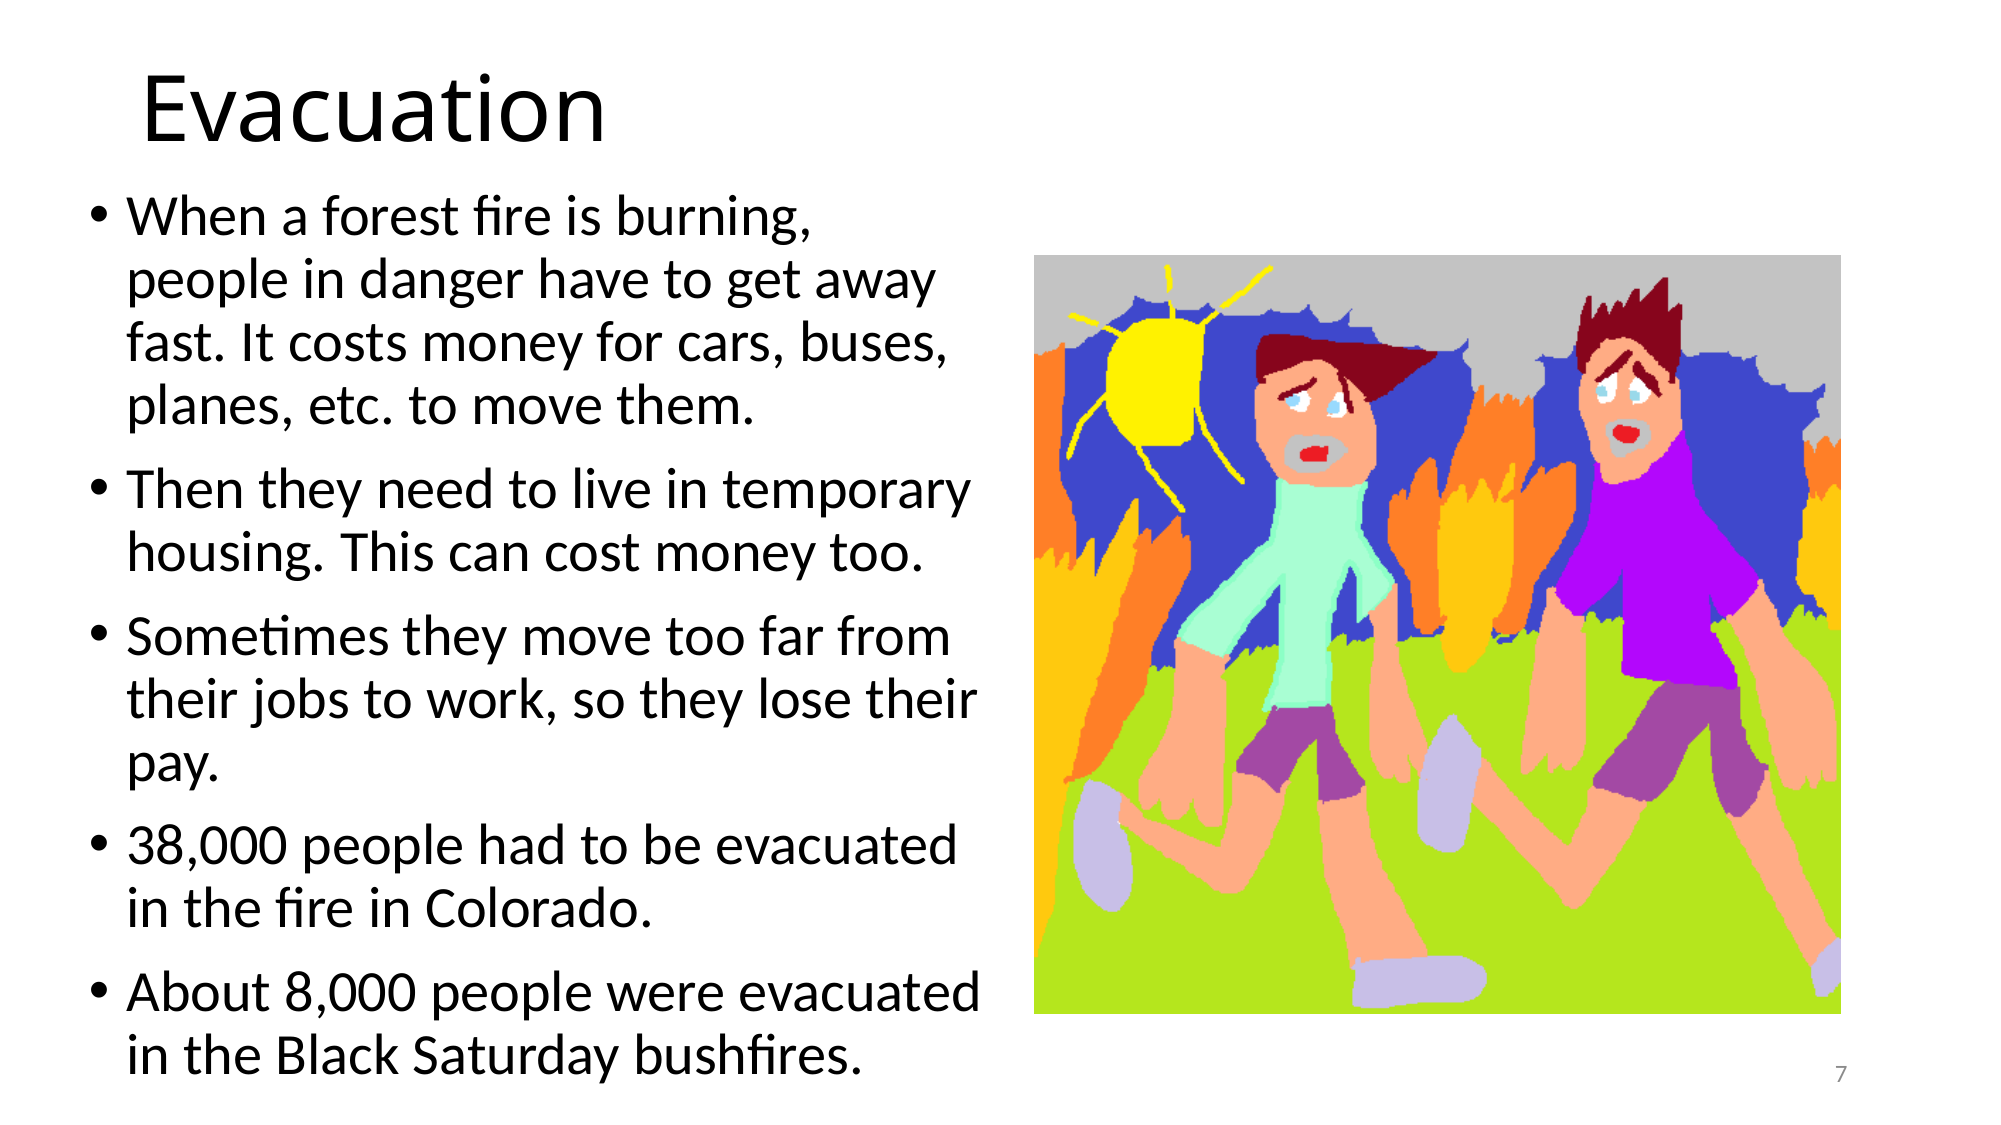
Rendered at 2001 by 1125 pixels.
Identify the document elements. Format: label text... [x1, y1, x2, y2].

title Evacuation [124, 16, 1851, 206]
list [1034, 255, 1841, 1014]
list When a forest fire is burning, people in danger have to get away fast. It costs money for cars, buses, planes, etc. to move them. Then they need to live in temporary housing. This can cost money too. Sometimes they move too far from their jobs to work, so they lose their pay. 38,000 people had to be evacuated in the fire in Colorado. About 8,000 people were evacuated in the Black Saturday bushfires. [73, 177, 1013, 1030]
slide_number 7 [1412, 1042, 1863, 1103]
